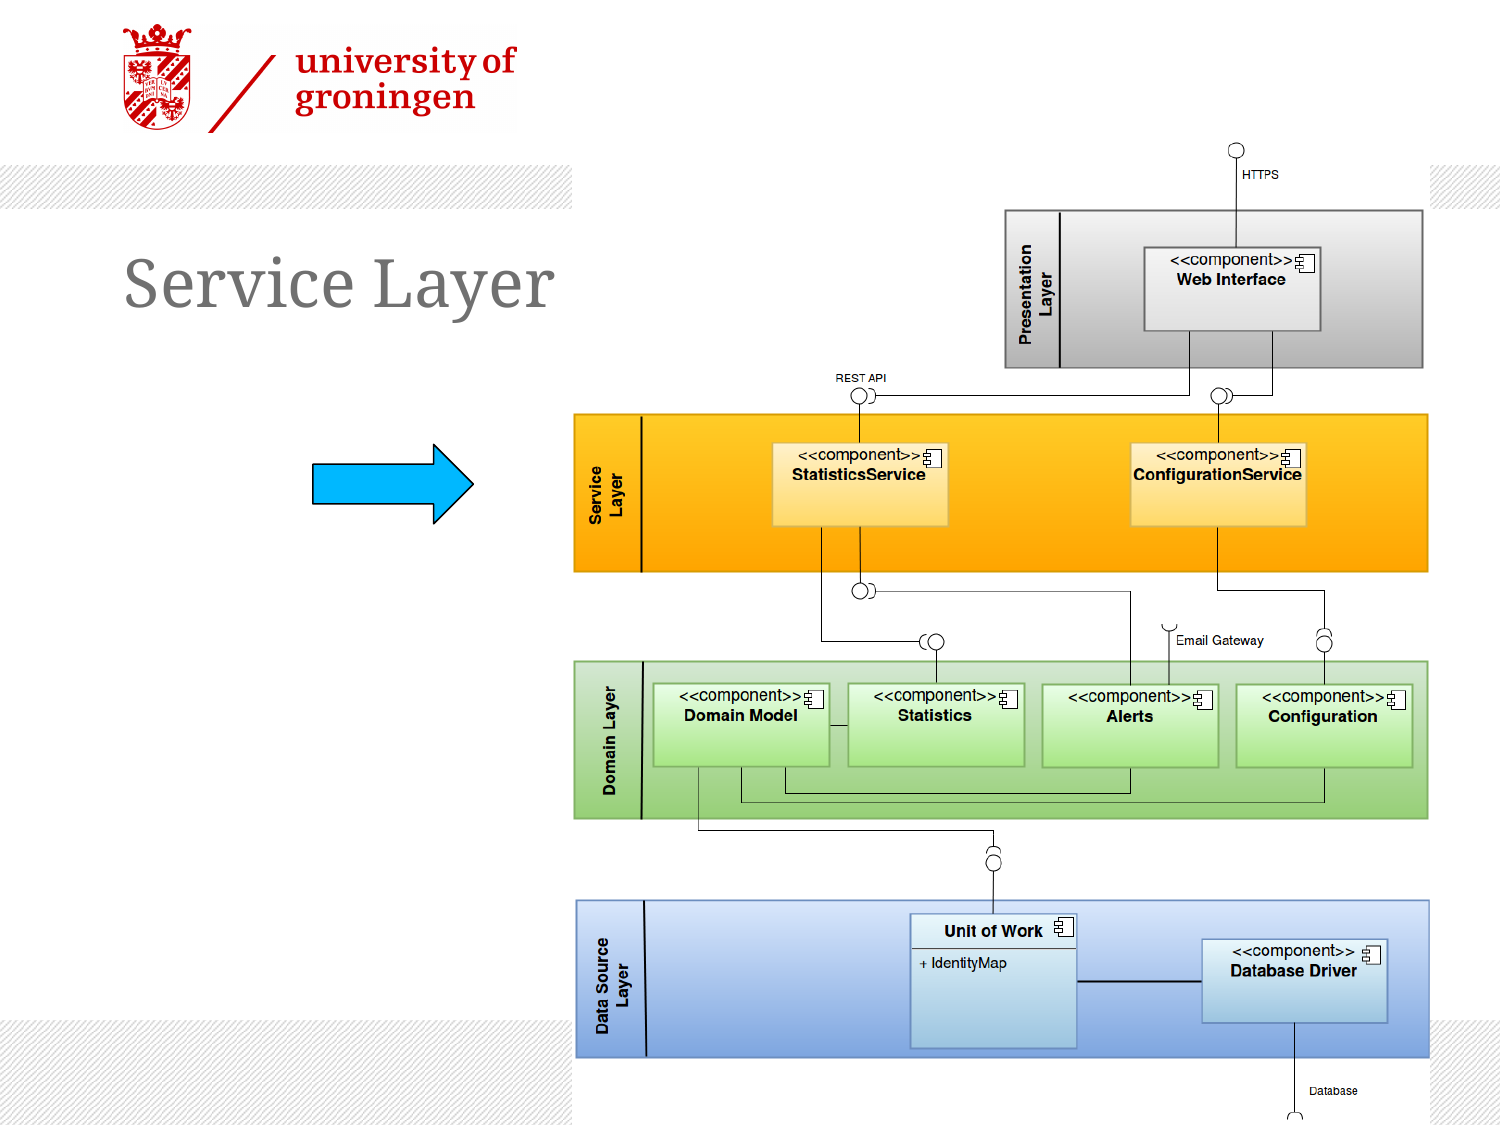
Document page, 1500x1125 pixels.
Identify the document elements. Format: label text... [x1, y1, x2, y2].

picture [123, 24, 517, 133]
picture [0, 132, 1500, 1125]
text_box [312, 444, 474, 524]
title Service Layer [123, 240, 567, 348]
